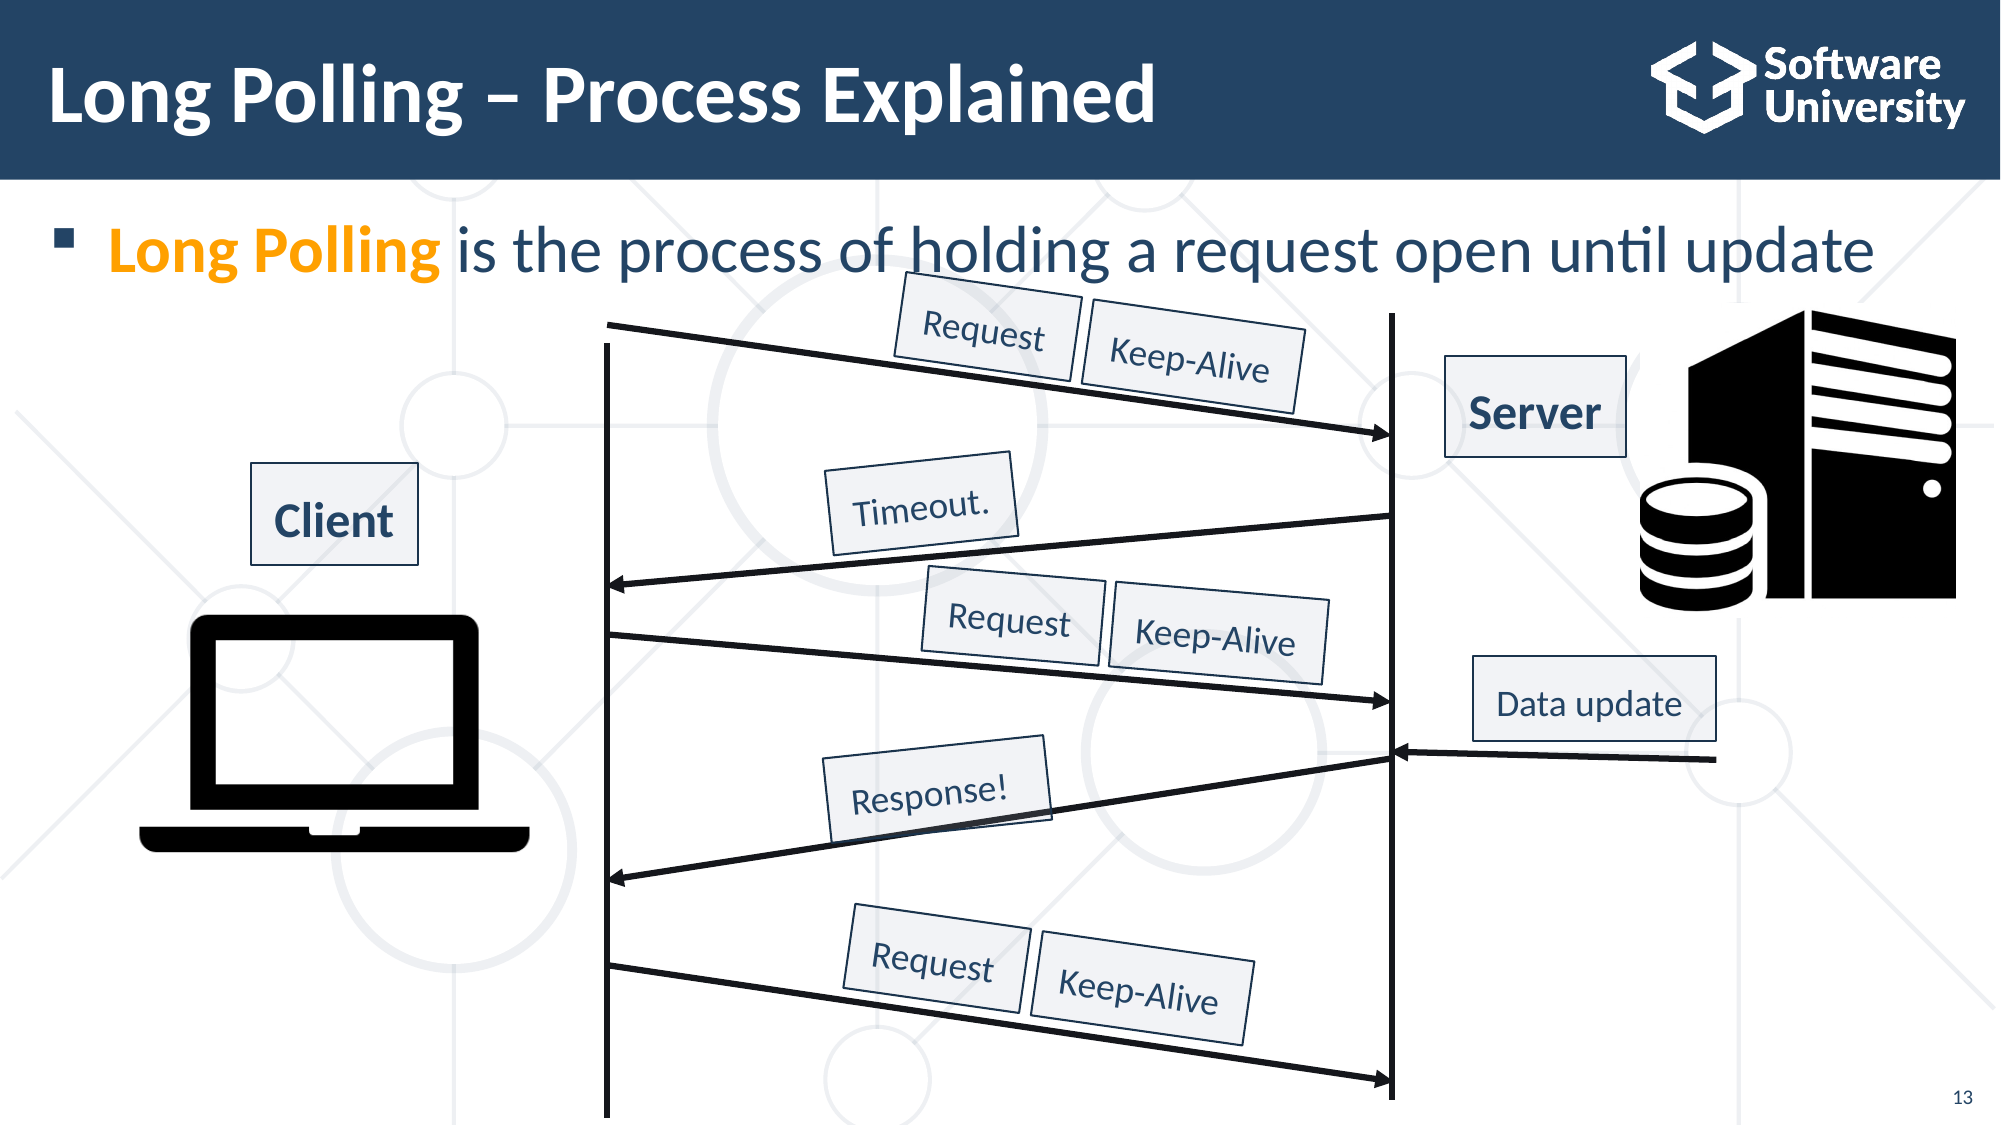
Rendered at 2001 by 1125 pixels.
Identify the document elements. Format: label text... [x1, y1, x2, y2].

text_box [604, 515, 1395, 587]
text_box Request [923, 595, 1105, 633]
text_box Response! [846, 735, 1046, 756]
text_box Request [899, 272, 1083, 323]
list Long Polling is the process of holding a request open until update [31, 196, 1970, 1104]
text_box Keep-Alive [1090, 299, 1259, 323]
text_box Request [846, 903, 1032, 963]
picture [1651, 41, 1966, 134]
title Long Polling – Process Explained [31, 16, 1625, 162]
text_box Data update [1472, 656, 1717, 742]
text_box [609, 634, 1393, 703]
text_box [604, 757, 1395, 881]
text_box Client [250, 463, 418, 528]
picture [1640, 303, 1956, 619]
slide_number 13 [1927, 1067, 1989, 1117]
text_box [606, 324, 1393, 436]
text_box Server [1444, 355, 1626, 457]
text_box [606, 964, 1395, 1082]
text_box Keep-Alive [1111, 595, 1330, 633]
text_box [1389, 751, 1717, 761]
picture [131, 530, 538, 937]
text_box Keep-Alive [1038, 931, 1255, 963]
text_box Timeout. [824, 451, 1017, 513]
